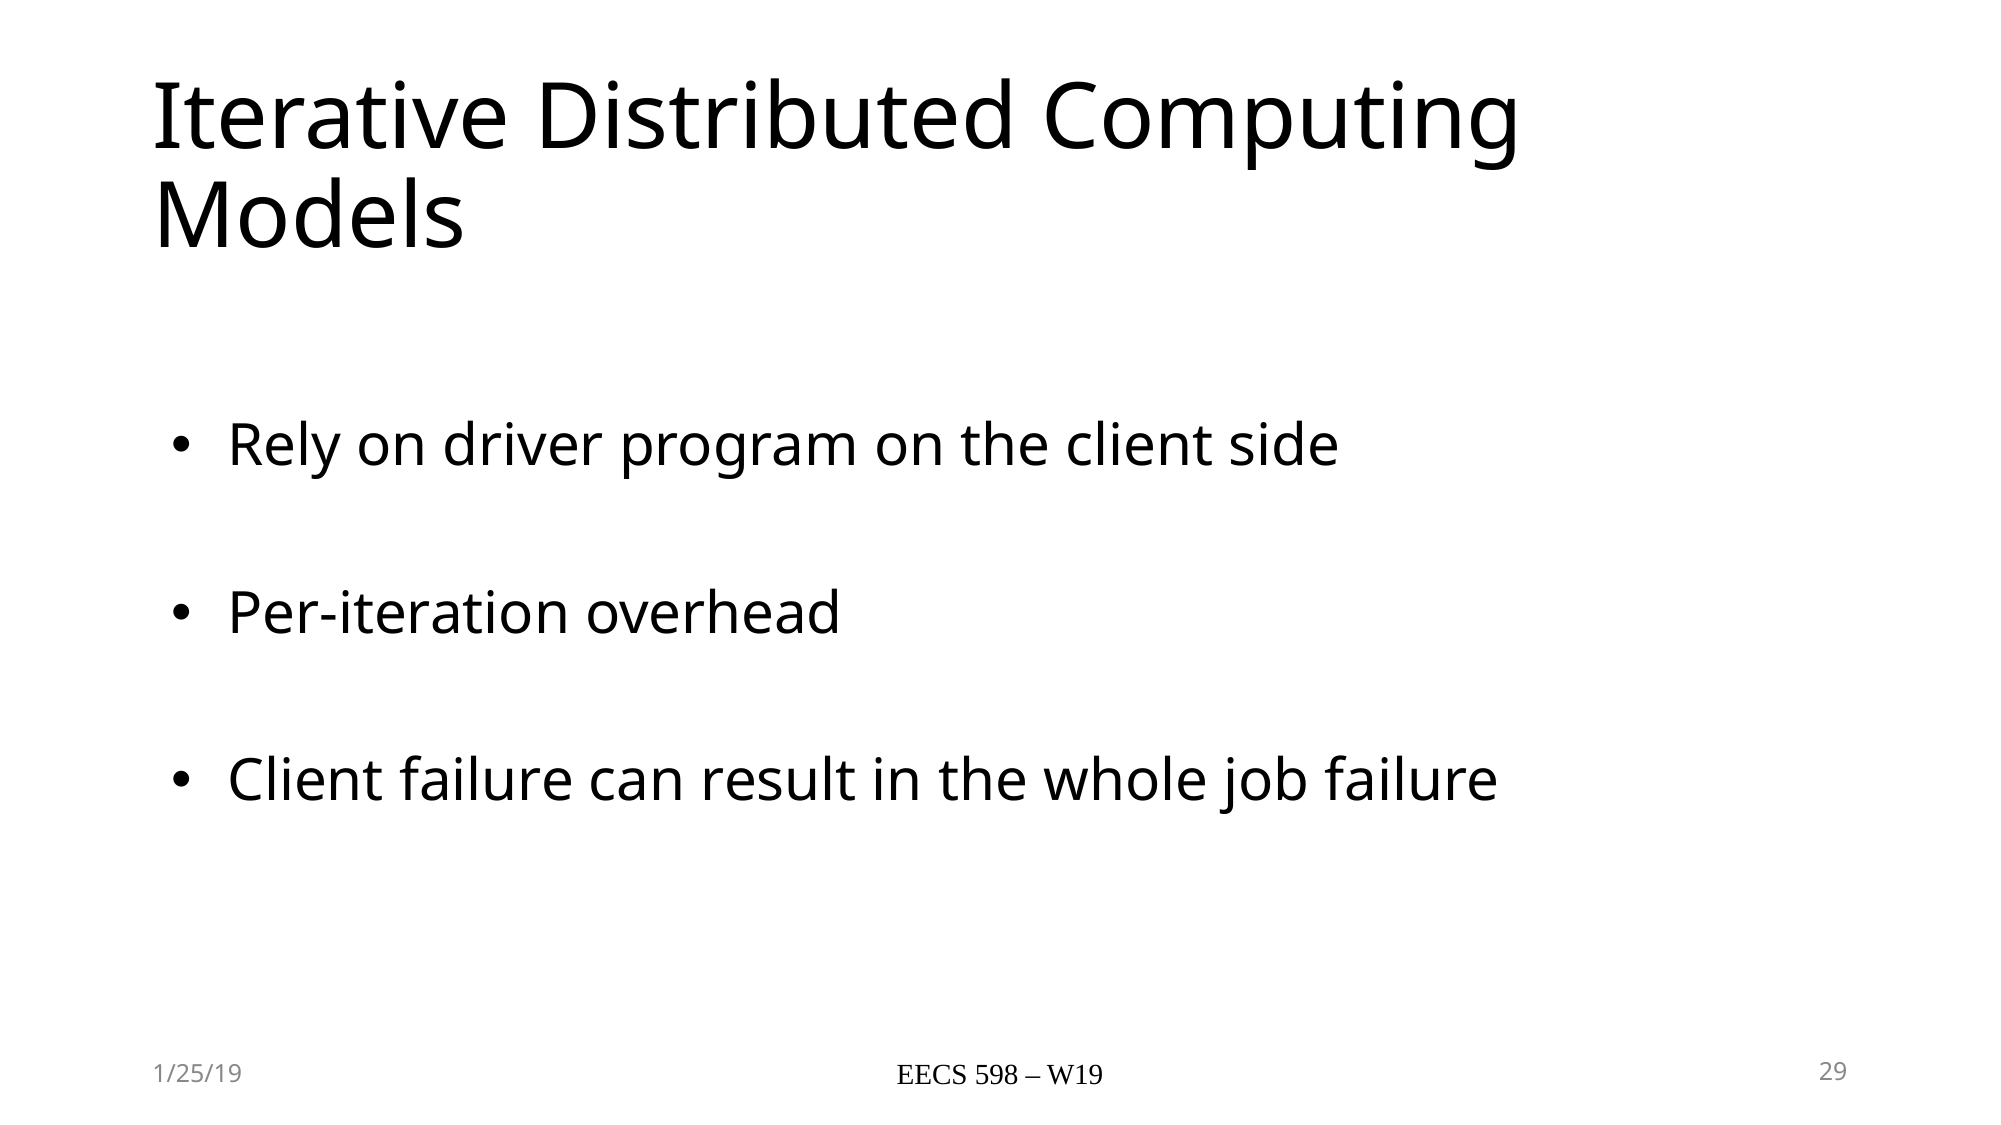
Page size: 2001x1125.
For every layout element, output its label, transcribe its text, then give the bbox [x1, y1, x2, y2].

footer EECS 598 – W19 [662, 1042, 1338, 1103]
list Rely on driver program on the client side Per-iteration overhead Client failure can result in the whole job failure [137, 299, 1863, 1014]
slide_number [137, 1042, 588, 1103]
title Iterative Distributed Computing Models [137, 59, 1863, 278]
slide_number 29 [1412, 1042, 1863, 1103]
